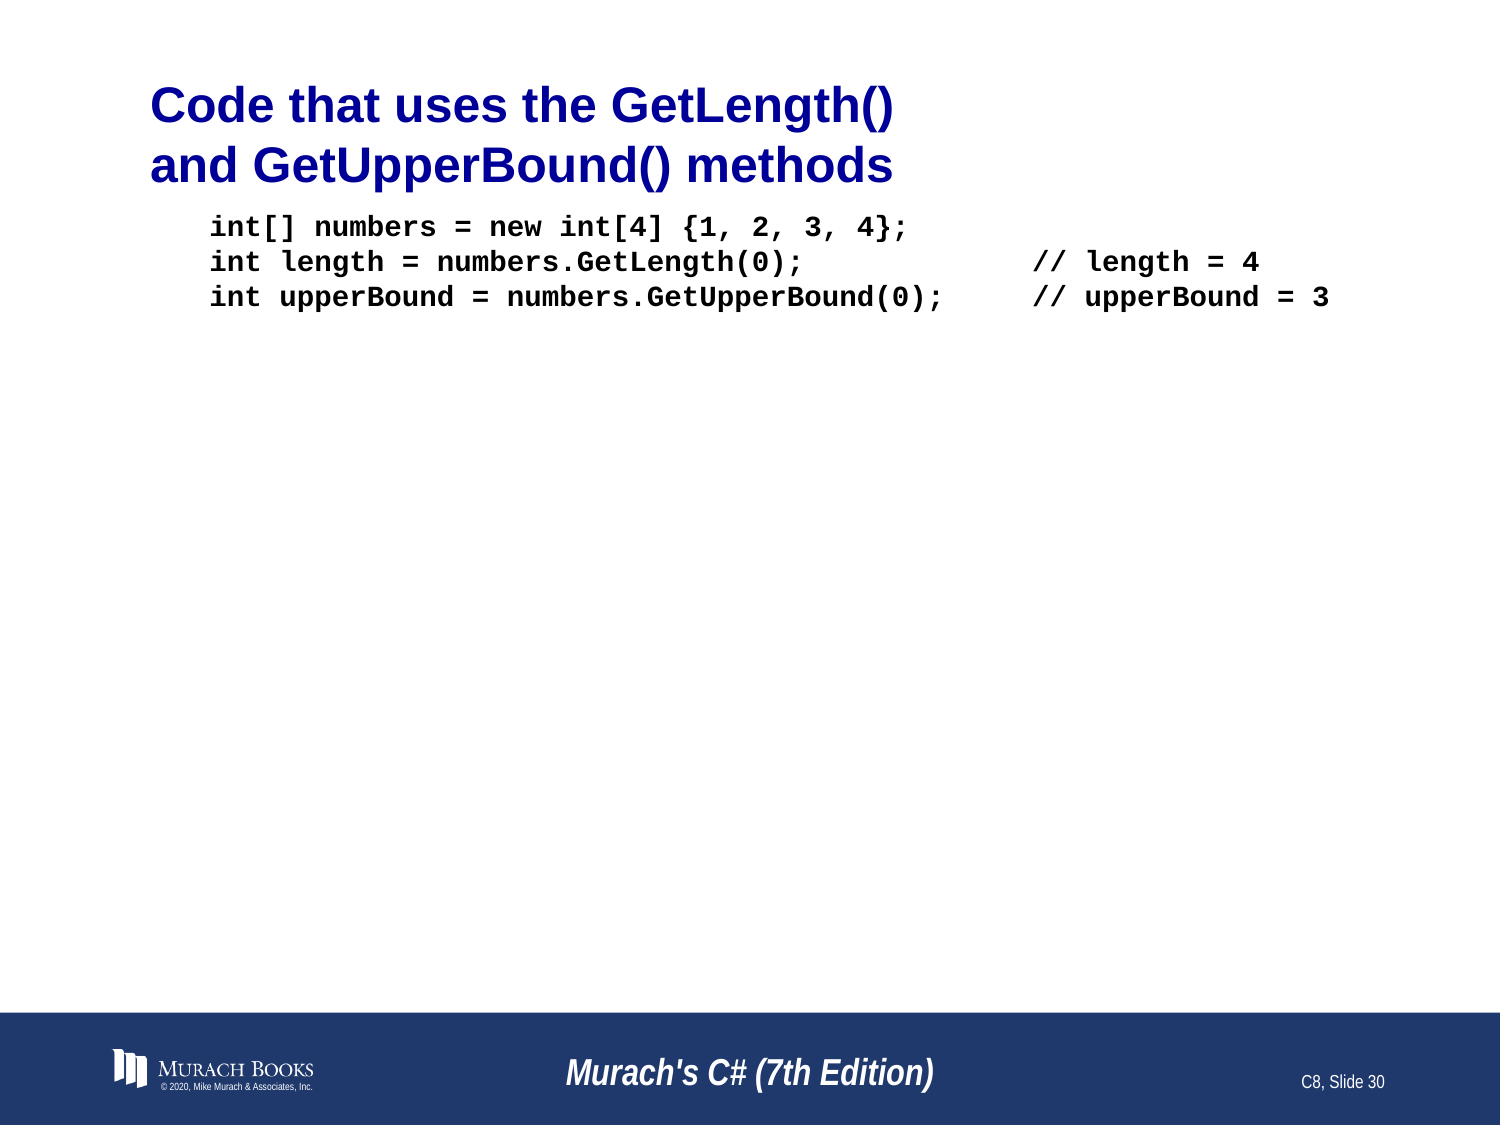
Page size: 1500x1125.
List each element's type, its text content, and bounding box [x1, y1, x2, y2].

slide_number Murach's C# (7th Edition) [463, 1025, 1050, 1100]
list int[] numbers = new int[4] {1, 2, 3, 4}; int length = numbers.GetLength(0); // length = 4 int upperBound = numbers.GetUpperBound(0); // upperBound = 3 [137, 200, 1350, 1000]
footer © 2020, Mike Murach & Associates, Inc. [12, 1025, 463, 1100]
slide_number C8, Slide 30 [1087, 1025, 1400, 1100]
title Code that uses the GetLength() and GetUpperBound() methods [150, 72, 1350, 194]
